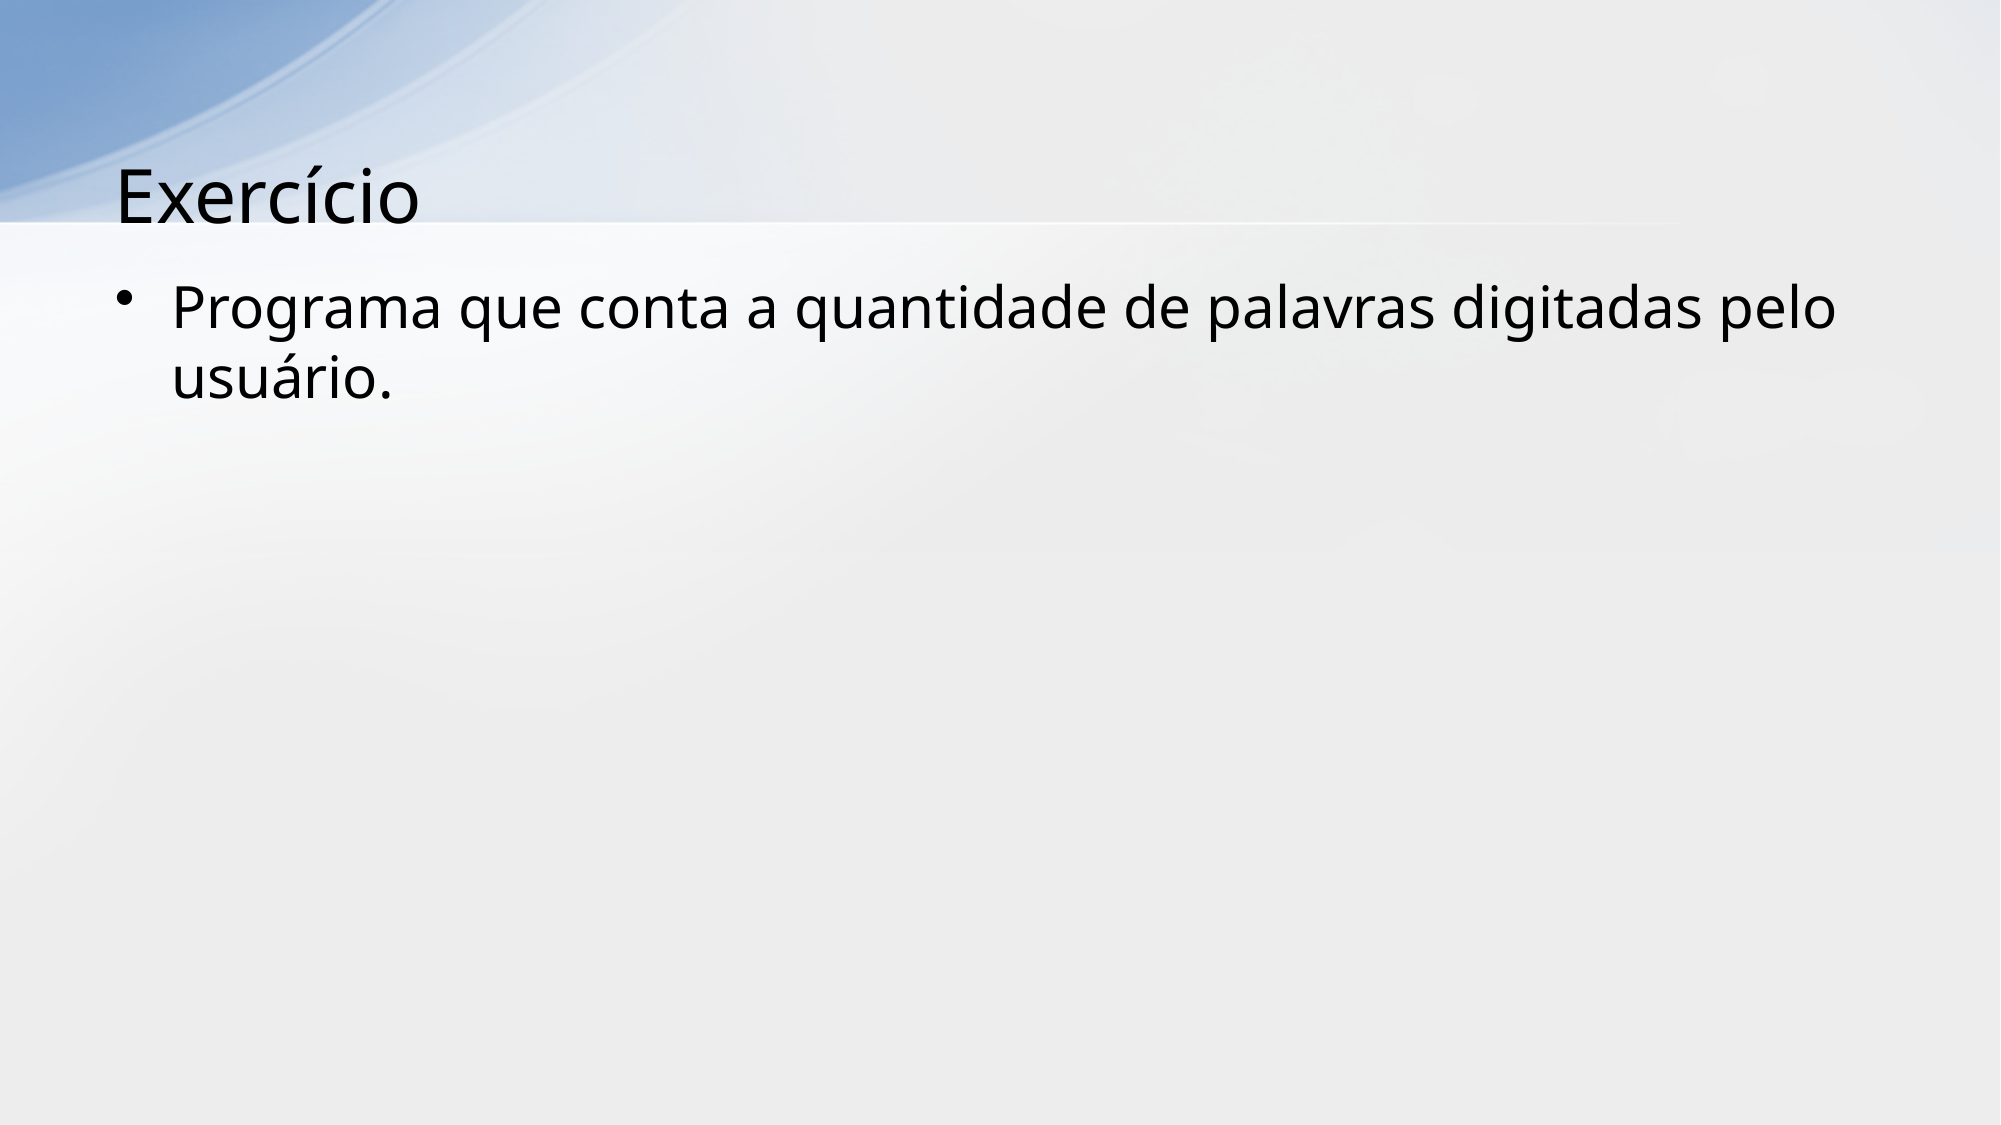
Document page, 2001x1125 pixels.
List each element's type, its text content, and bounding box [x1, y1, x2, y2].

list Programa que conta a quantidade de palavras digitadas pelo usuário. [99, 262, 1900, 1005]
title Exercício [99, 58, 1900, 247]
picture [0, 0, 2000, 1125]
